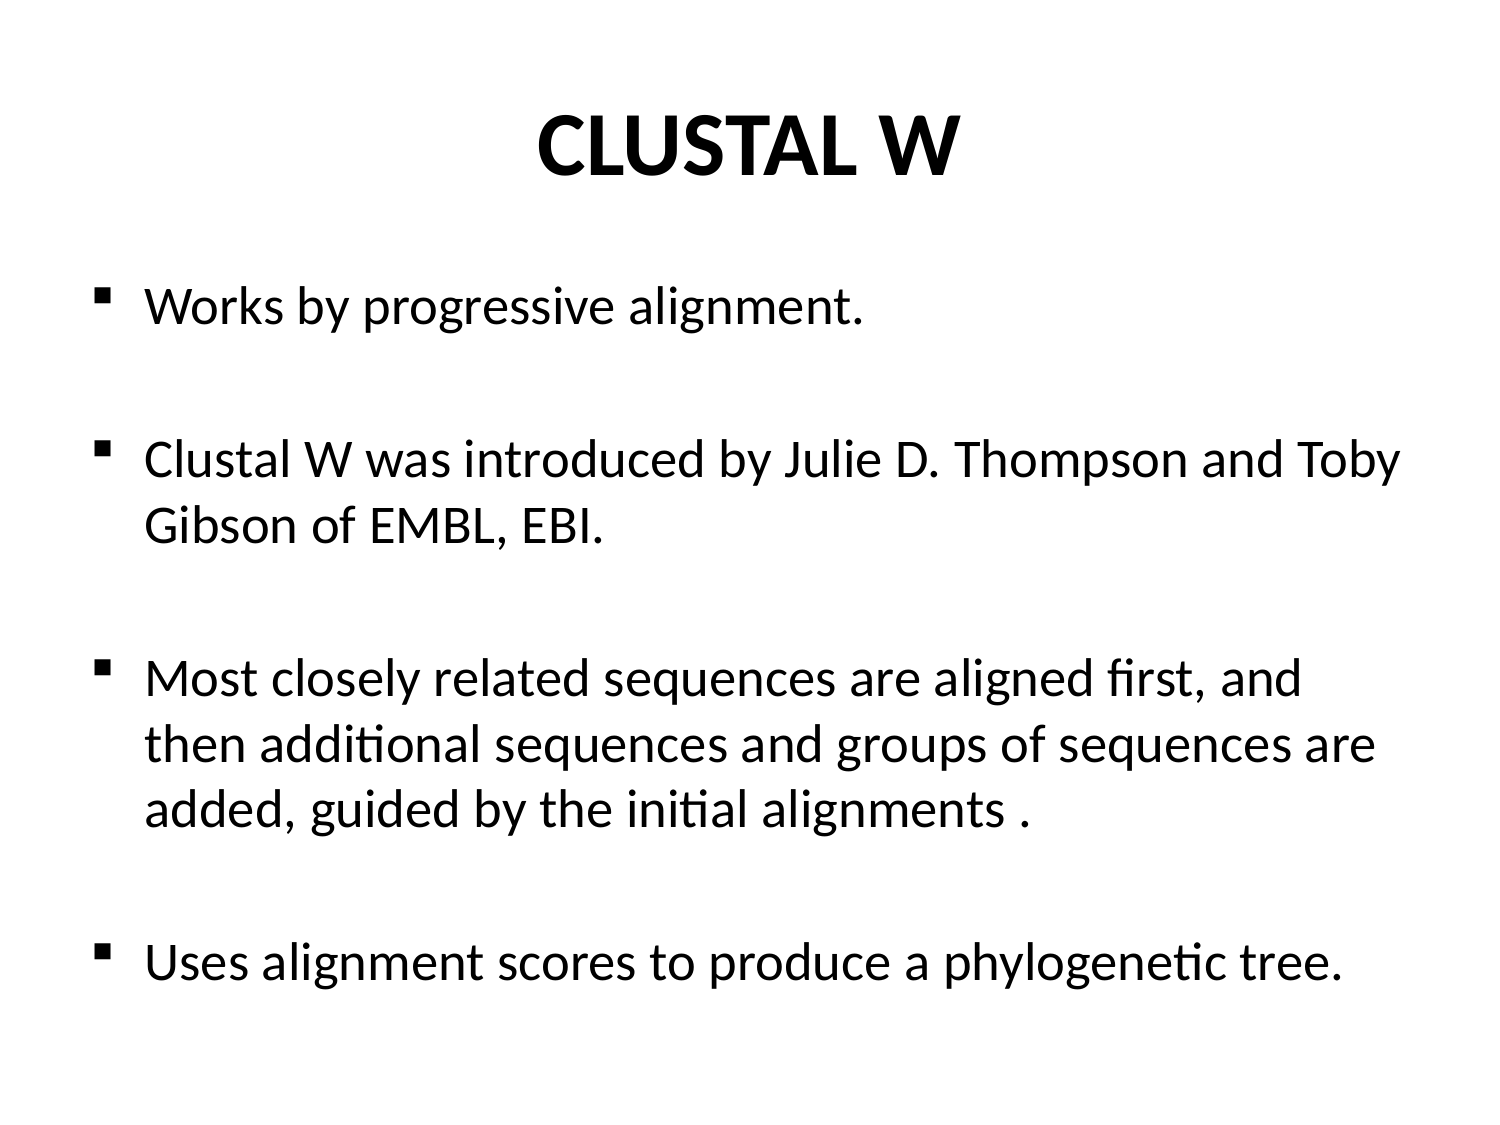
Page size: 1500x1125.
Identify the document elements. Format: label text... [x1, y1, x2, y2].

title CLUSTAL W [75, 45, 1425, 233]
list Works by progressive alignment. Clustal W was introduced by Julie D. Thompson and Toby Gibson of EMBL, EBI. Most closely related sequences are aligned first, and then additional sequences and groups of sequences are added, guided by the initial alignments . Uses alignment scores to produce a phylogenetic tree. [75, 262, 1425, 1005]
